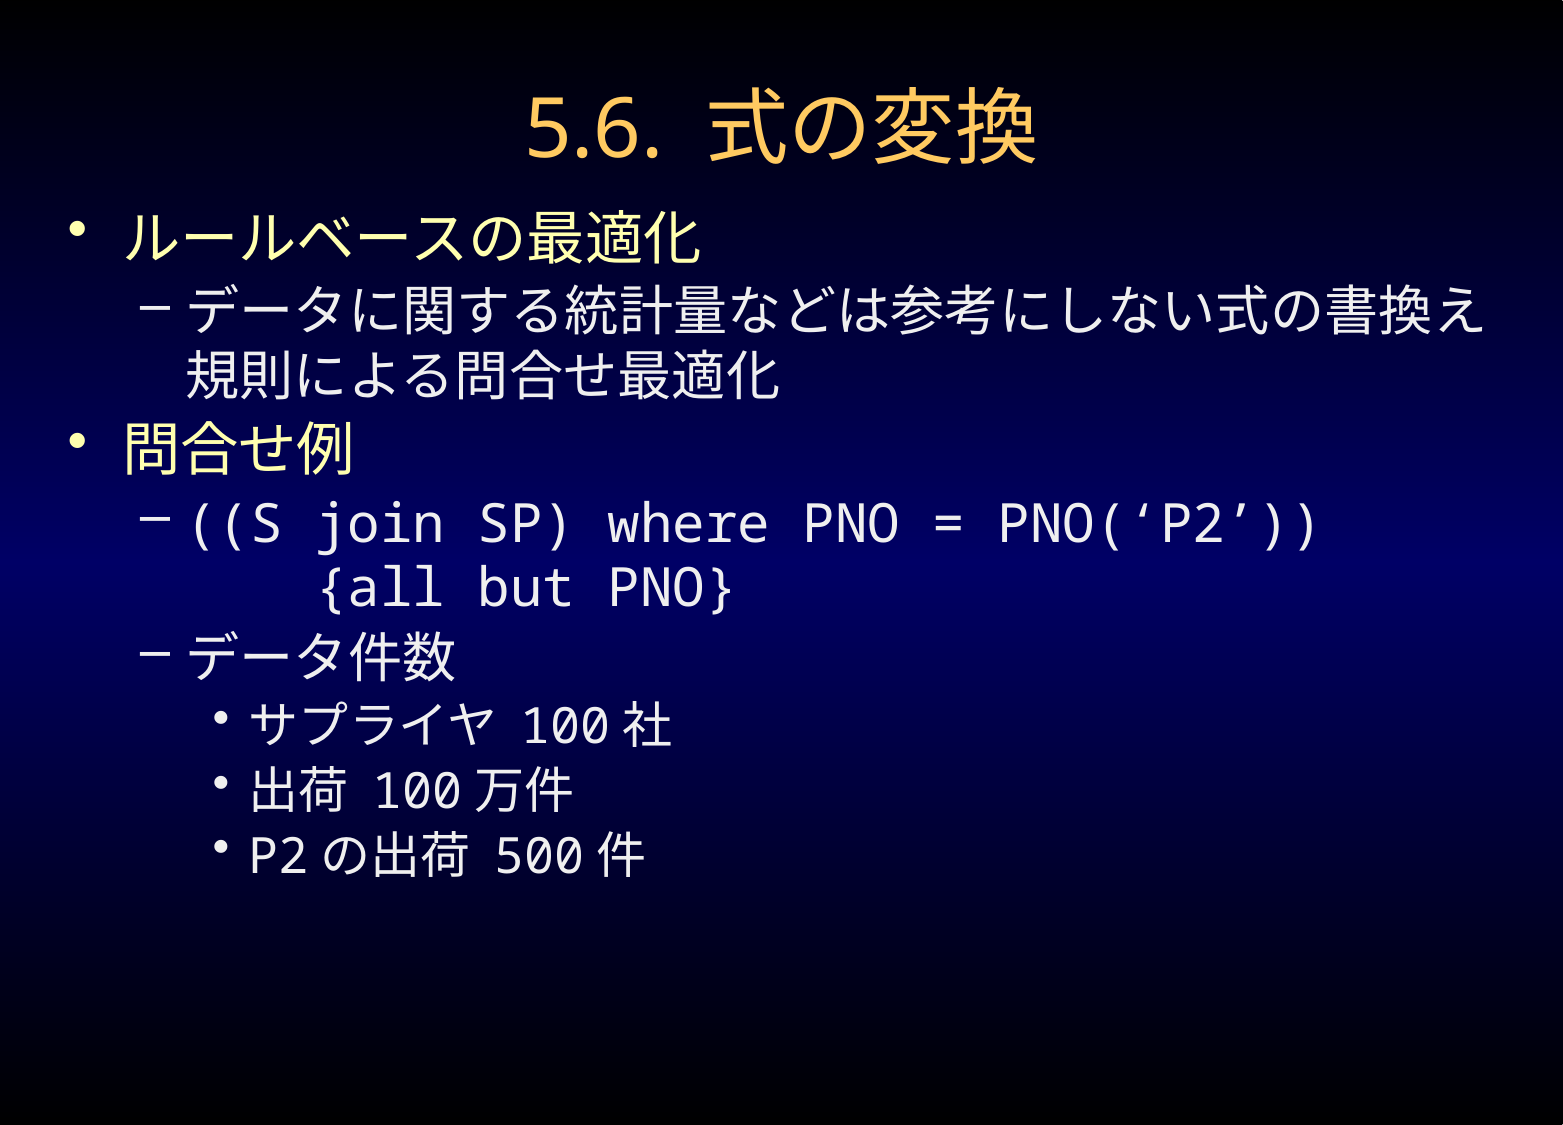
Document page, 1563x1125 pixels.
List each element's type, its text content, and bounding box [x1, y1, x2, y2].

list ルールベースの最適化 データに関する統計量などは参考にしない式の書換え規則による問合せ最適化 問合せ例 ((S join SP) where PNO = PNO(‘P2’)) {all but PNO} データ件数 サプライヤ 100社 出荷 100万件 P2の出荷 500件 [53, 193, 1510, 1093]
title 5.6. 式の変換 [55, 69, 1507, 179]
